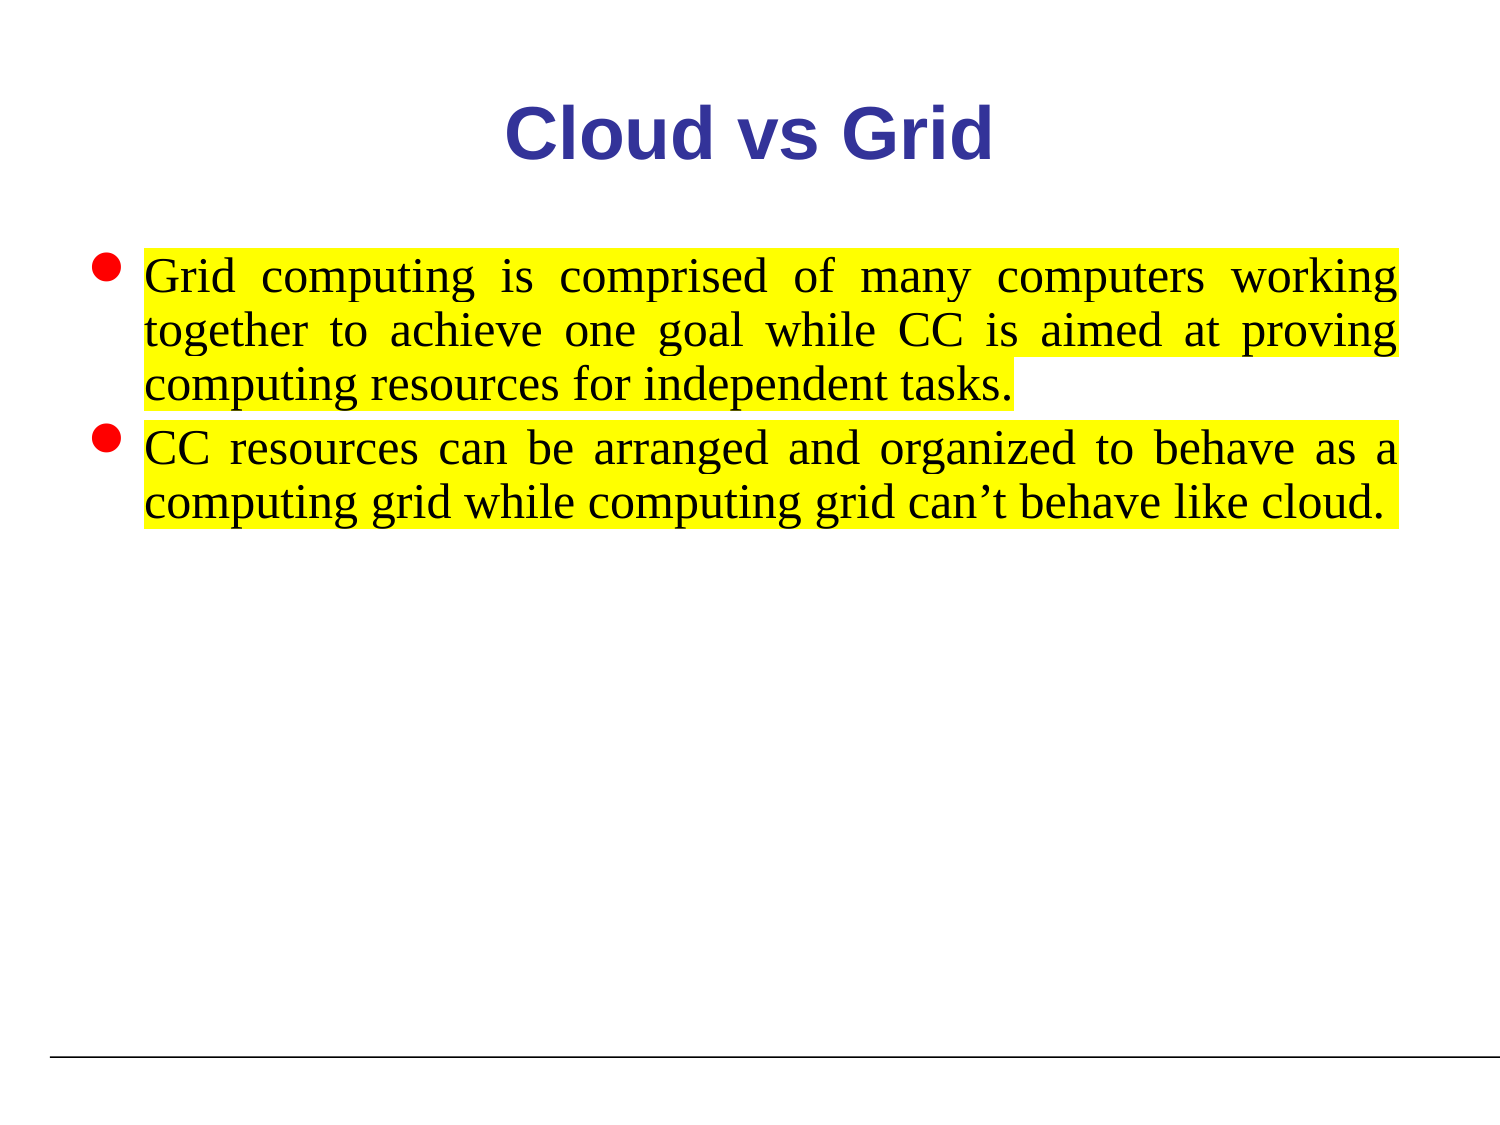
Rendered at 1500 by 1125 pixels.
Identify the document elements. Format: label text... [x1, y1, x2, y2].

title Cloud vs Grid [0, 56, 1500, 203]
list Grid computing is comprised of many computers working together to achieve one goal while CC is aimed at proving computing resources for independent tasks. CC resources can be arranged and organized to behave as a computing grid while computing grid can’t behave like cloud. [72, 241, 1414, 1042]
